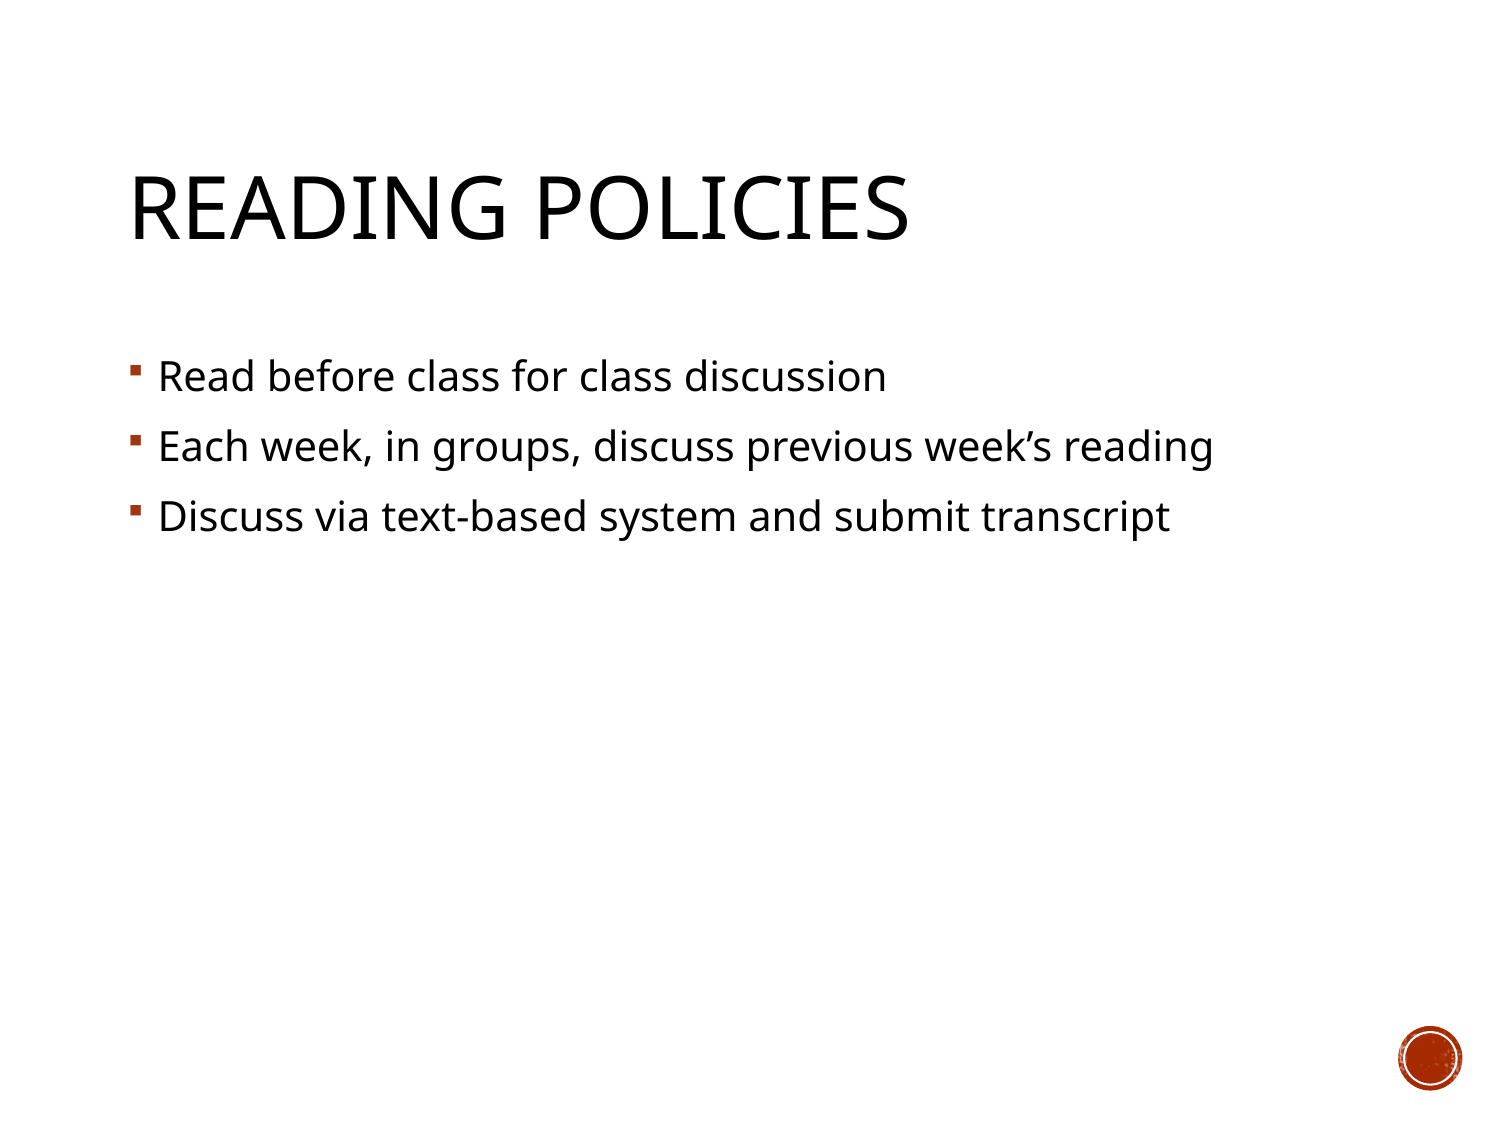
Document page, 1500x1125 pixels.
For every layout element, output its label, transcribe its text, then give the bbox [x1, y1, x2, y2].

list Read before class for class discussion Each week, in groups, discuss previous week’s reading Discuss via text-based system and submit transcript [112, 348, 1388, 1013]
title Reading Policies [112, 79, 1388, 344]
